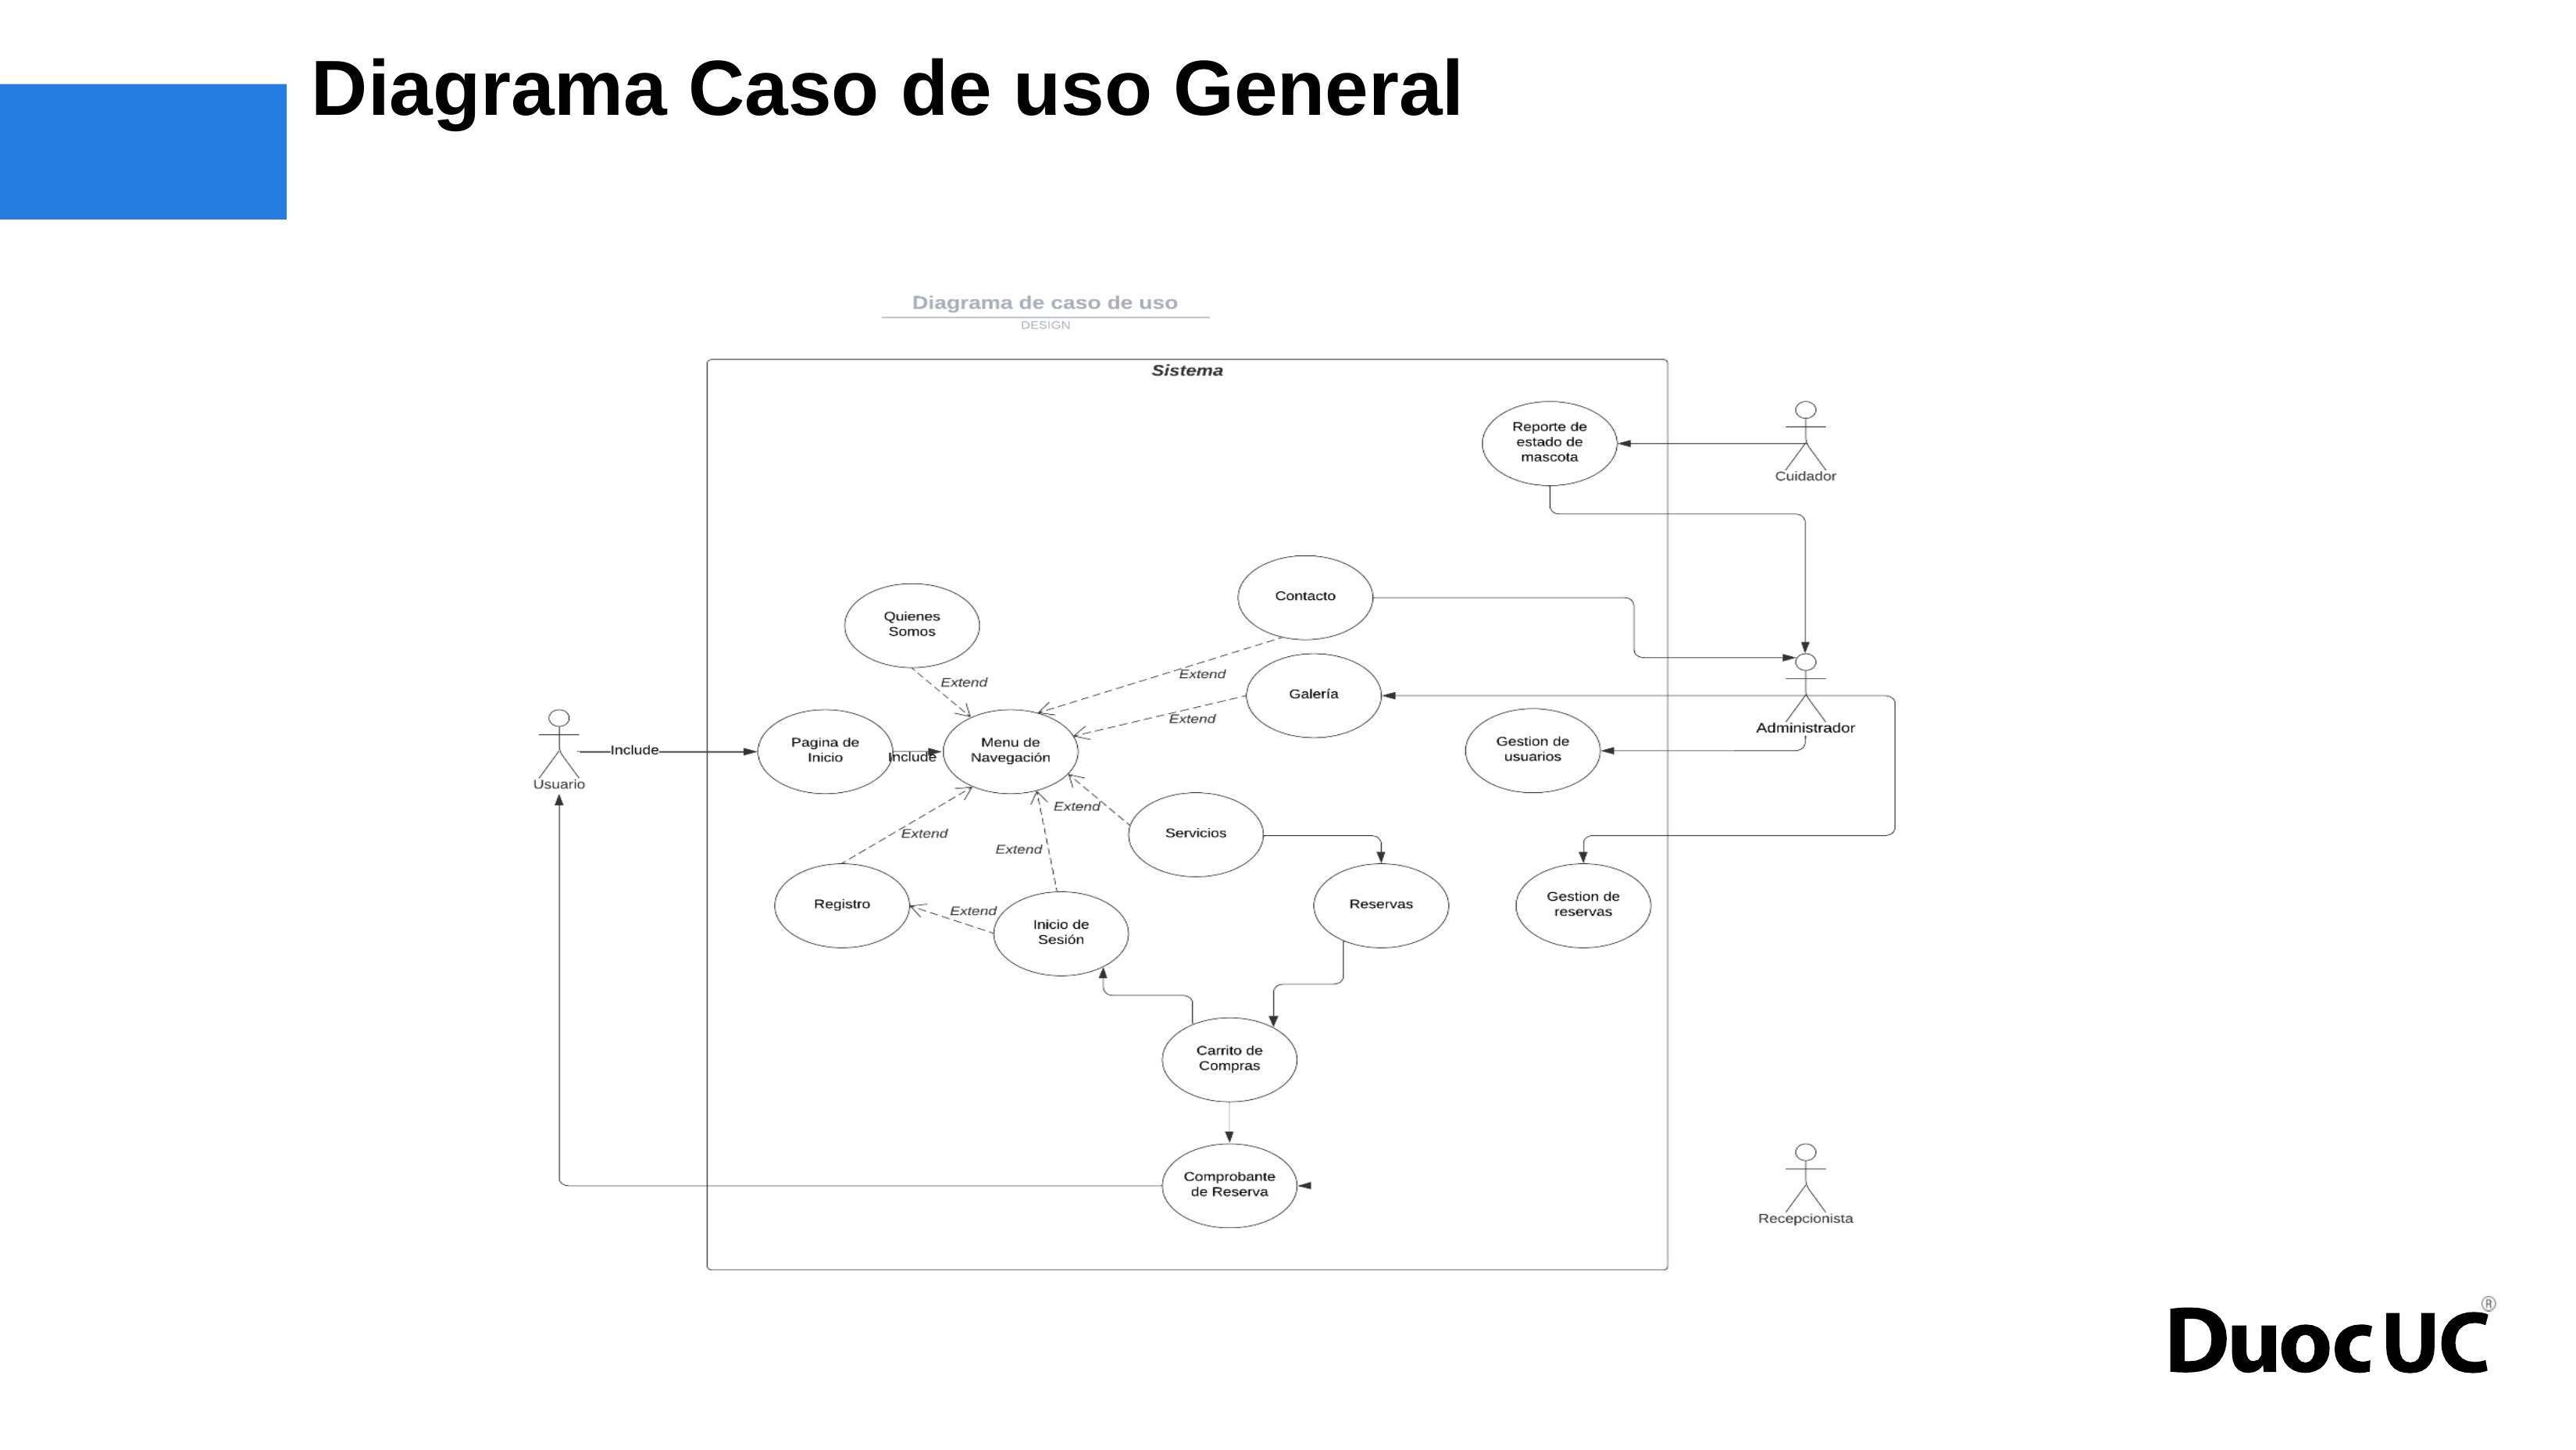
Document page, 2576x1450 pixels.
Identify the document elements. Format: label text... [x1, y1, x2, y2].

picture [0, 220, 2161, 1450]
title Diagrama Caso de uso General [311, 37, 1506, 217]
picture [2481, 1296, 2496, 1312]
